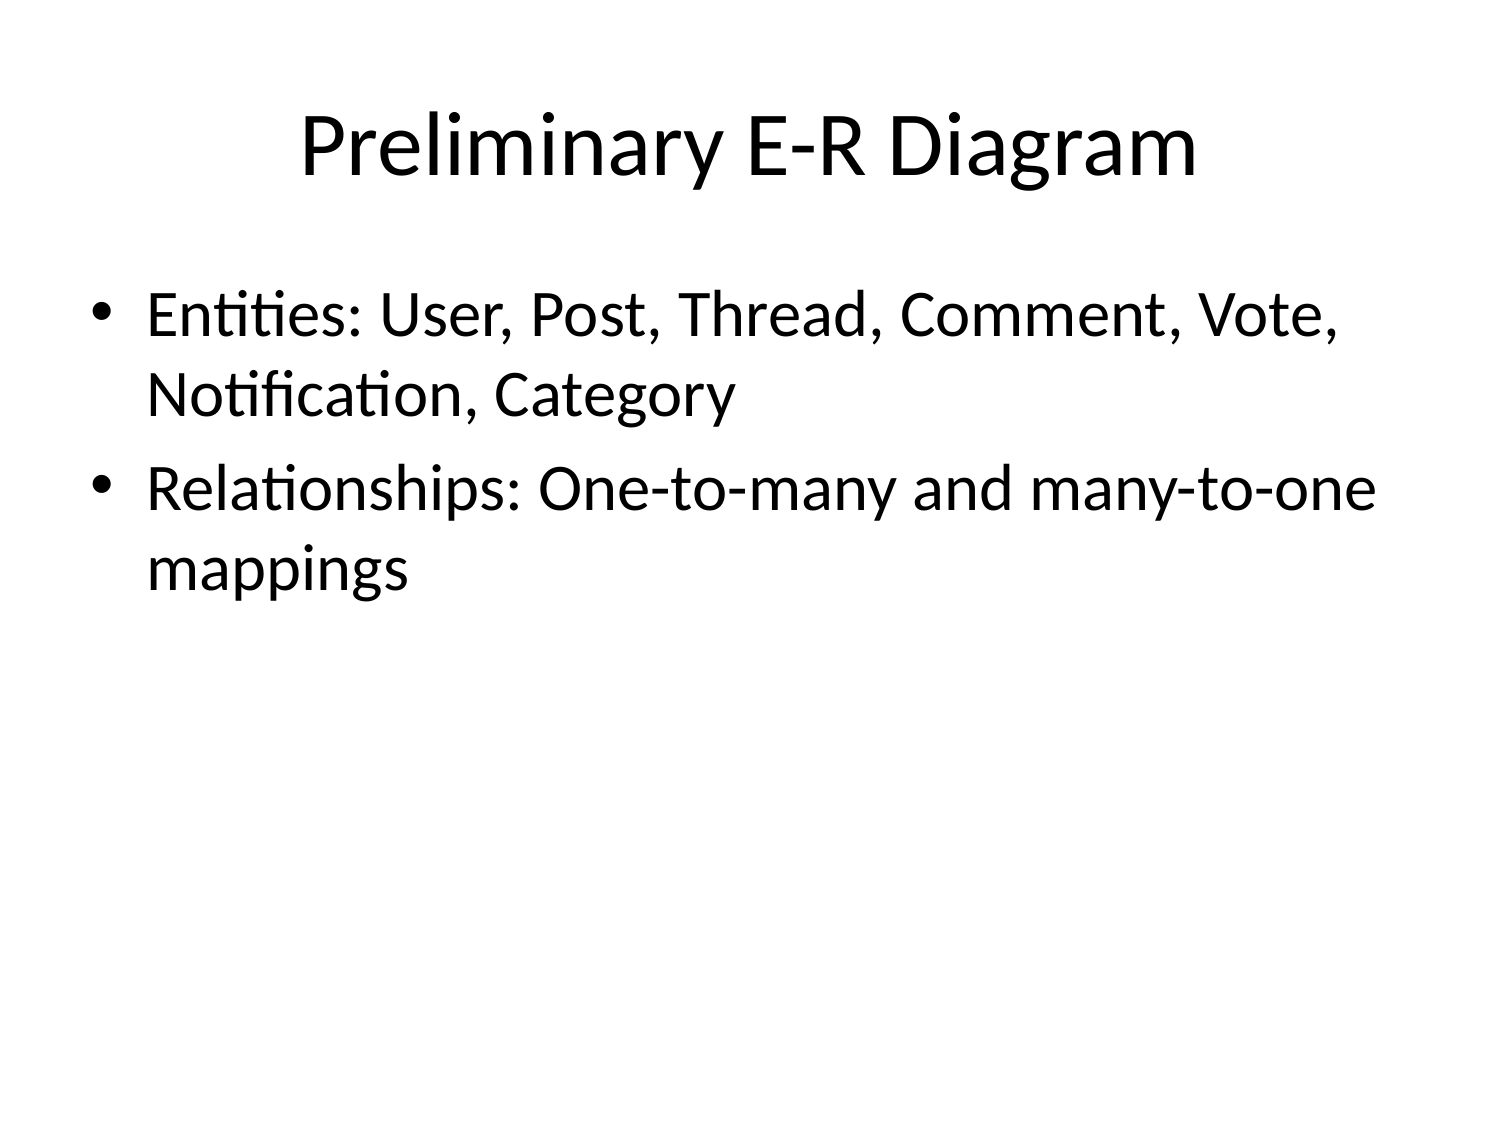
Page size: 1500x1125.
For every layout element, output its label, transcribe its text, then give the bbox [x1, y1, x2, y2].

list Entities: User, Post, Thread, Comment, Vote, Notification, Category Relationships: One-to-many and many-to-one mappings [75, 262, 1425, 1005]
title Preliminary E-R Diagram [75, 45, 1425, 233]
